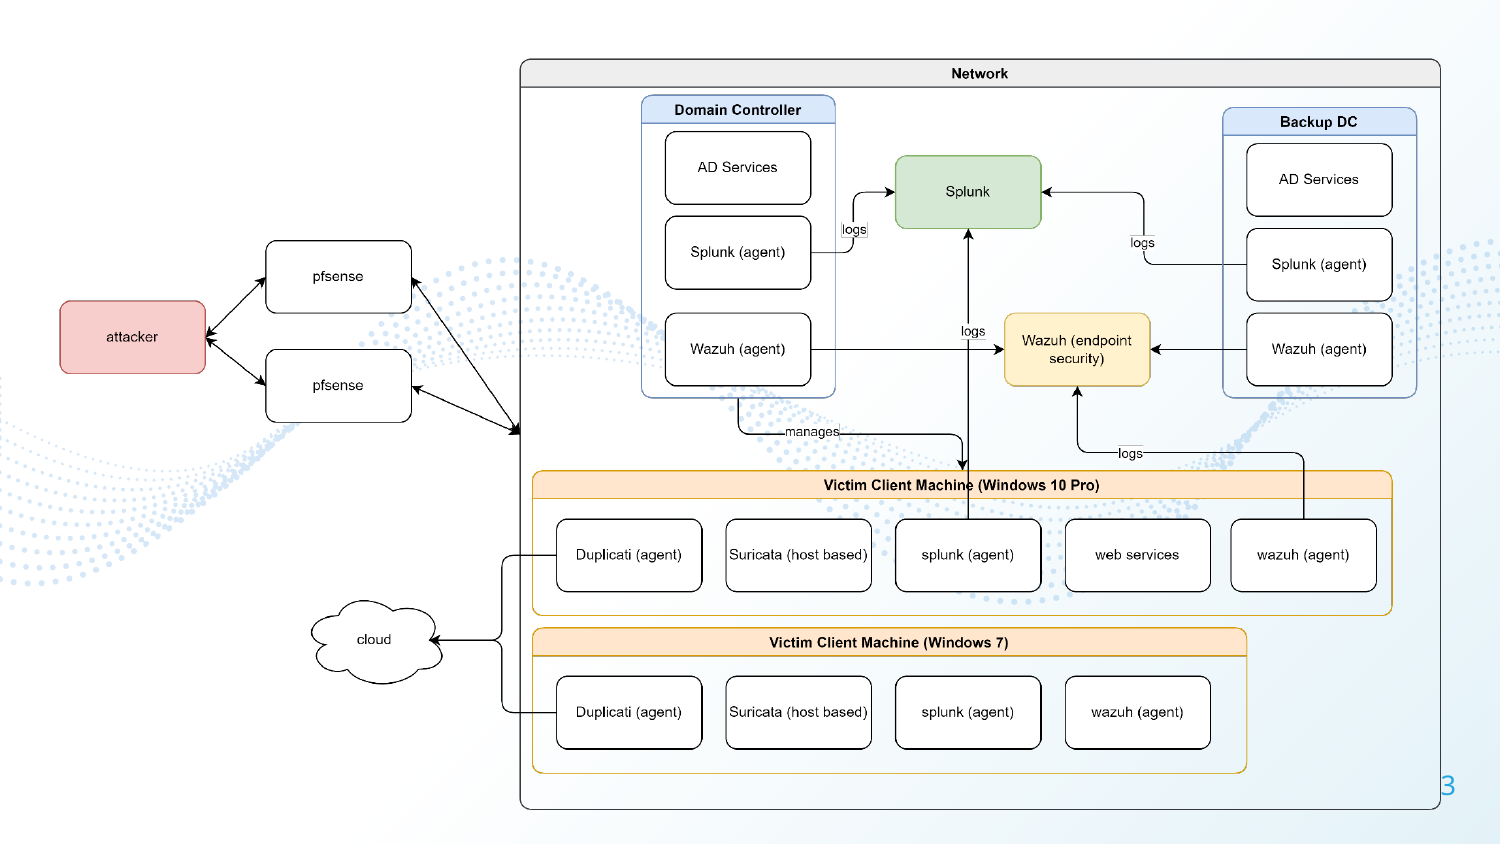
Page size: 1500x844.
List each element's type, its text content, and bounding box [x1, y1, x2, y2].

picture [53, 52, 1447, 817]
slide_number ‹#› [1451, 754, 1457, 819]
